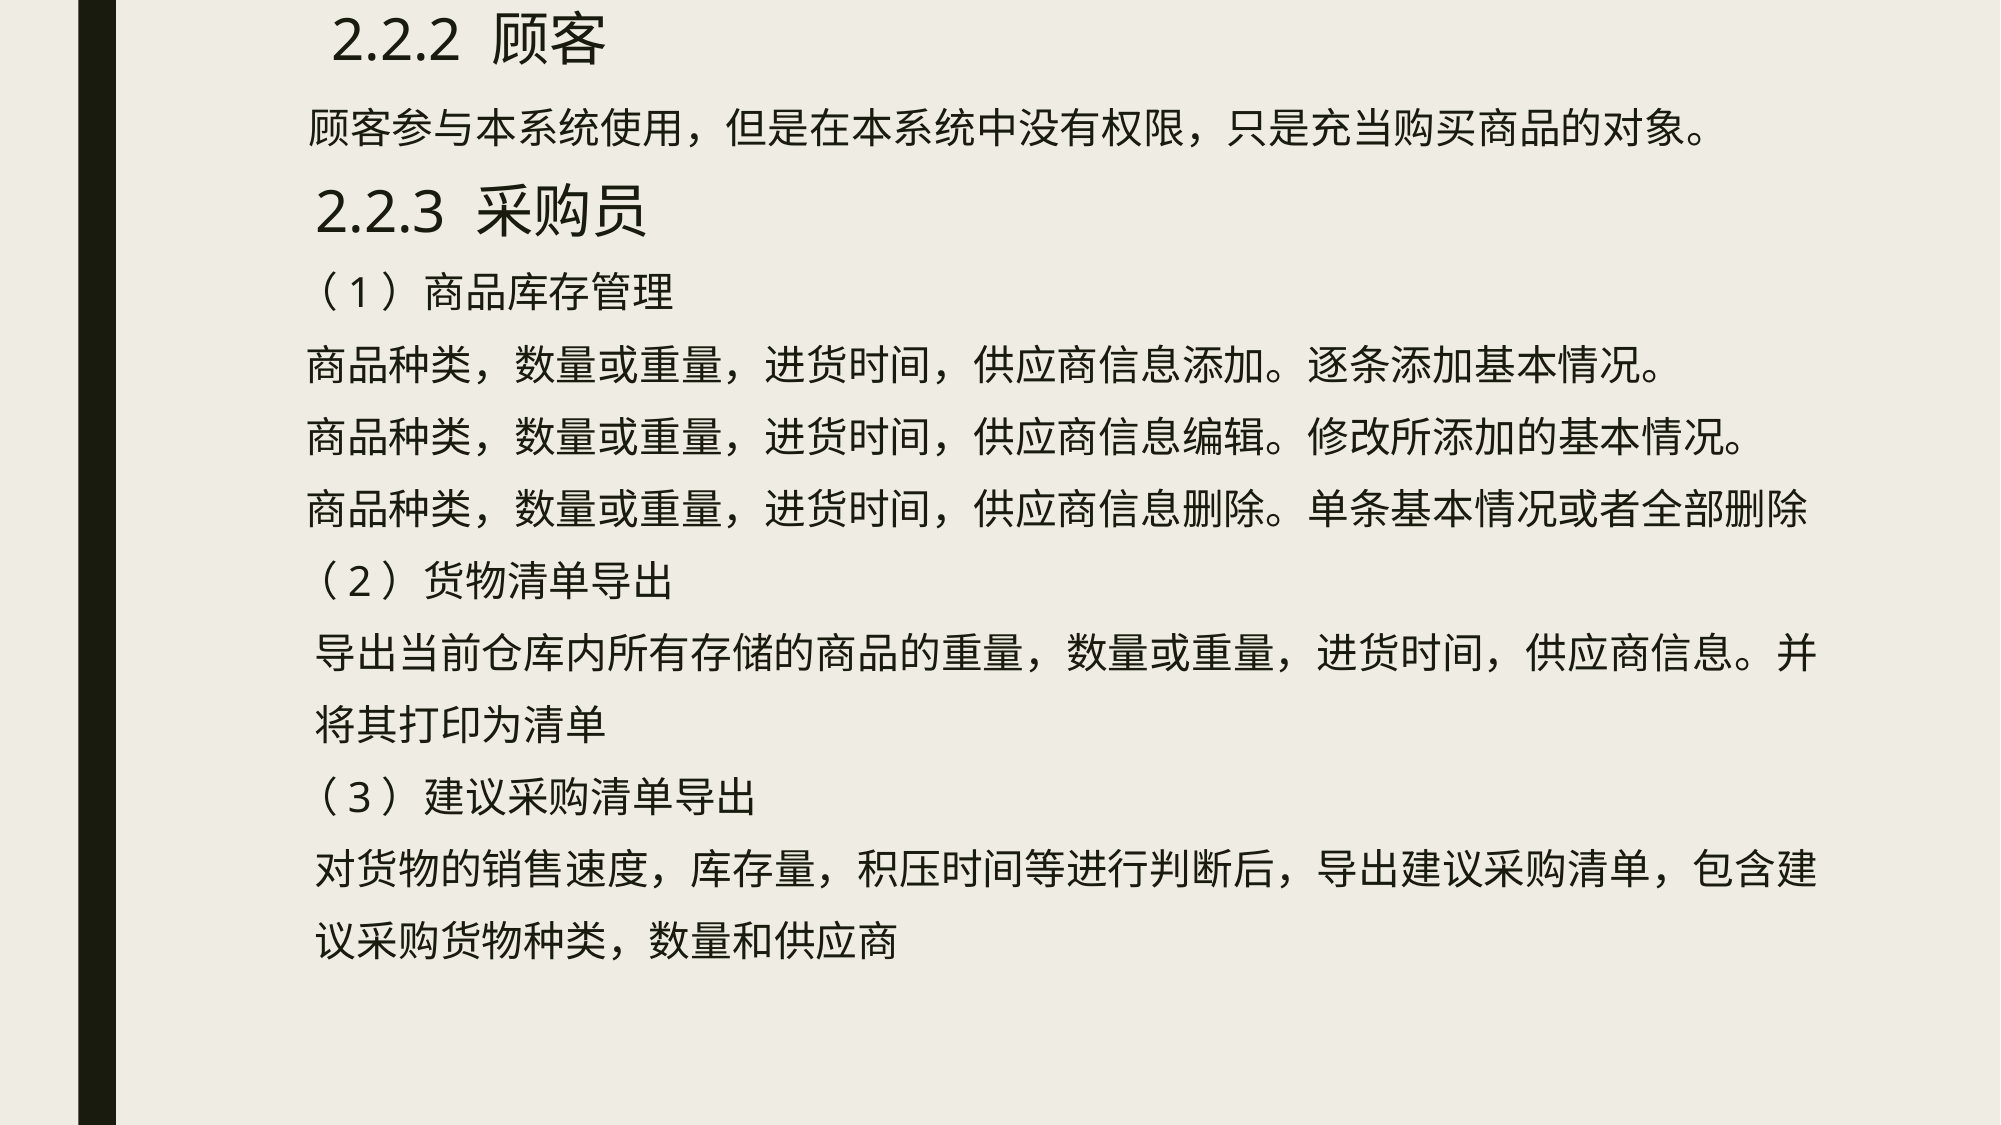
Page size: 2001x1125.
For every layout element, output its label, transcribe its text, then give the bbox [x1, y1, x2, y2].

list 2.2.2 顾客 顾客参与本系统使用，但是在本系统中没有权限，只是充当购买商品的对象。 2.2.3 采购员 （1）商品库存管理 商品种类，数量或重量，进货时间，供应商信息添加。逐条添加基本情况。 商品种类，数量或重量，进货时间，供应商信息编辑。修改所添加的基本情况。 商品种类，数量或重量，进货时间，供应商信息删除。单条基本情况或者全部删除 （2）货物清单导出 导出当前仓库内所有存储的商品的重量，数量或重量，进货时间，供应商信息。并 将其打印为清单 （3）建议采购清单导出 对货物的销售速度，库存量，积压时间等进行判断后，导出建议采购清单，包含建 议采购货物种类，数量和供应商 [225, 0, 1897, 1125]
